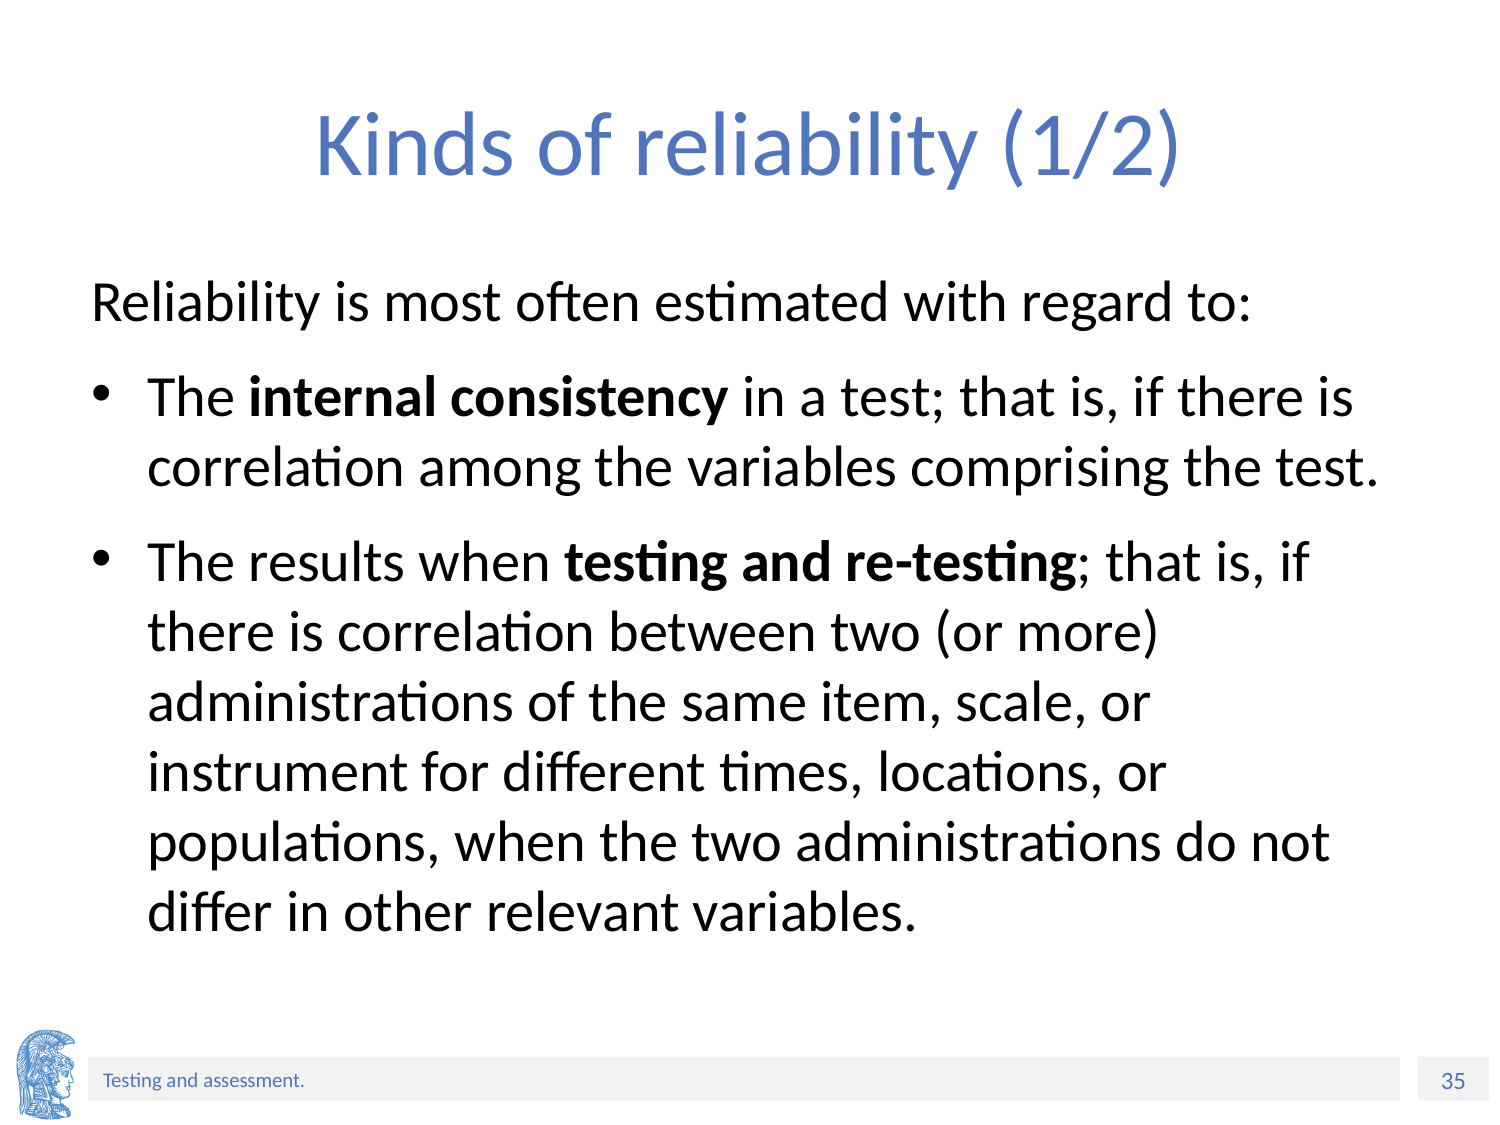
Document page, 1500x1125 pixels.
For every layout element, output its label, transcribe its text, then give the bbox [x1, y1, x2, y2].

picture [9, 1026, 81, 1120]
list Reliability is most often estimated with regard to: The internal consistency in a test; that is, if there is correlation among the variables comprising the test. The results when testing and re-testing; that is, if there is correlation between two (or more) administrations of the same item, scale, or instrument for different times, locations, or populations, when the two administrations do not differ in other relevant variables. [76, 255, 1427, 998]
title Kinds of reliability (1/2) [75, 45, 1425, 233]
